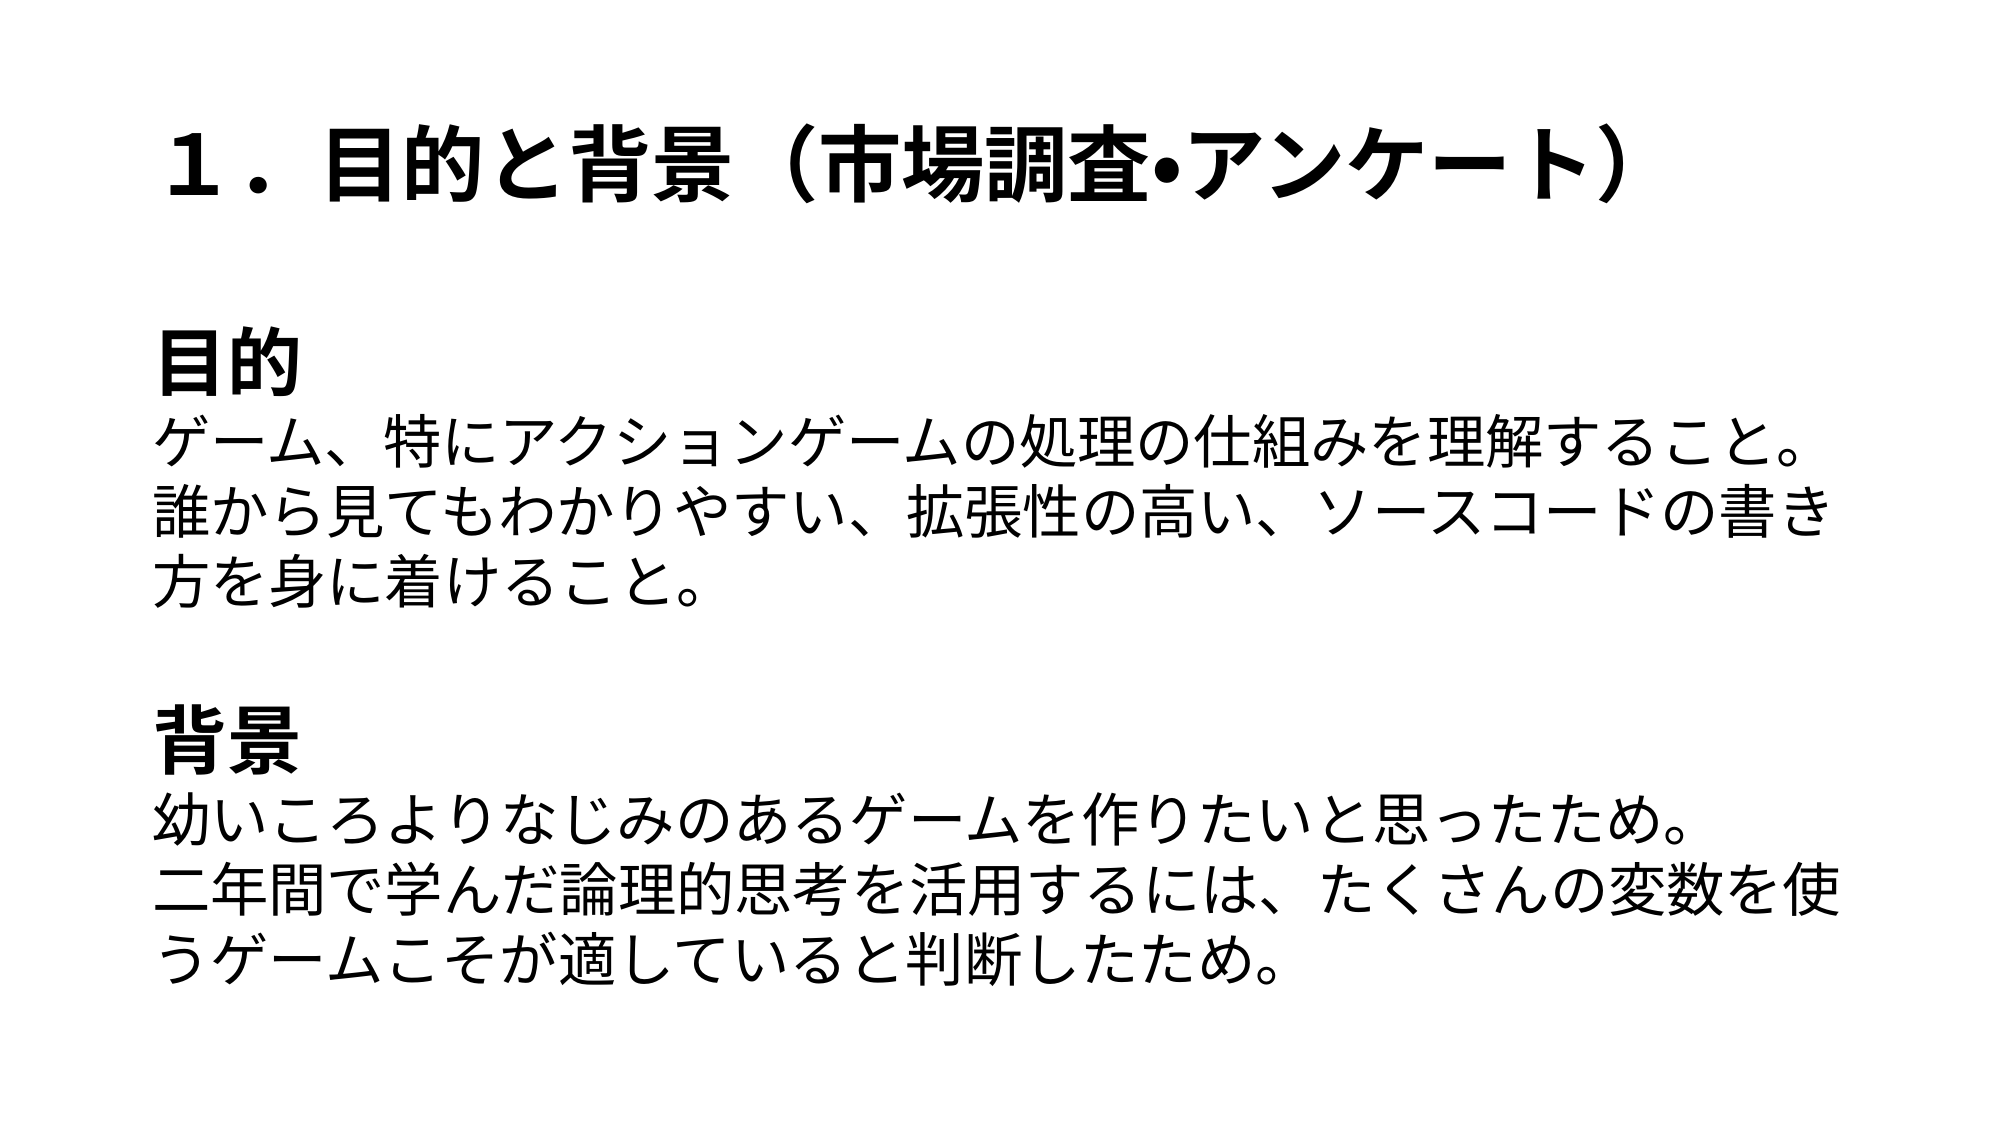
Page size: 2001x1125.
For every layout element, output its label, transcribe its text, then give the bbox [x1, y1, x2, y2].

text_box 目的 ゲーム、特にアクションゲームの処理の仕組みを理解すること。誰から見てもわかりやすい、拡張性の高い、ソースコードの書き方を身に着けること。 [137, 263, 1863, 623]
text_box 背景 幼いころよりなじみのあるゲームを作りたいと思ったため。 二年間で学んだ論理的思考を活用するには、たくさんの変数を使うゲームこそが適していると判断したため。 [137, 640, 1863, 1046]
title １．目的と背景（市場調査・アンケート） [137, 59, 1863, 263]
